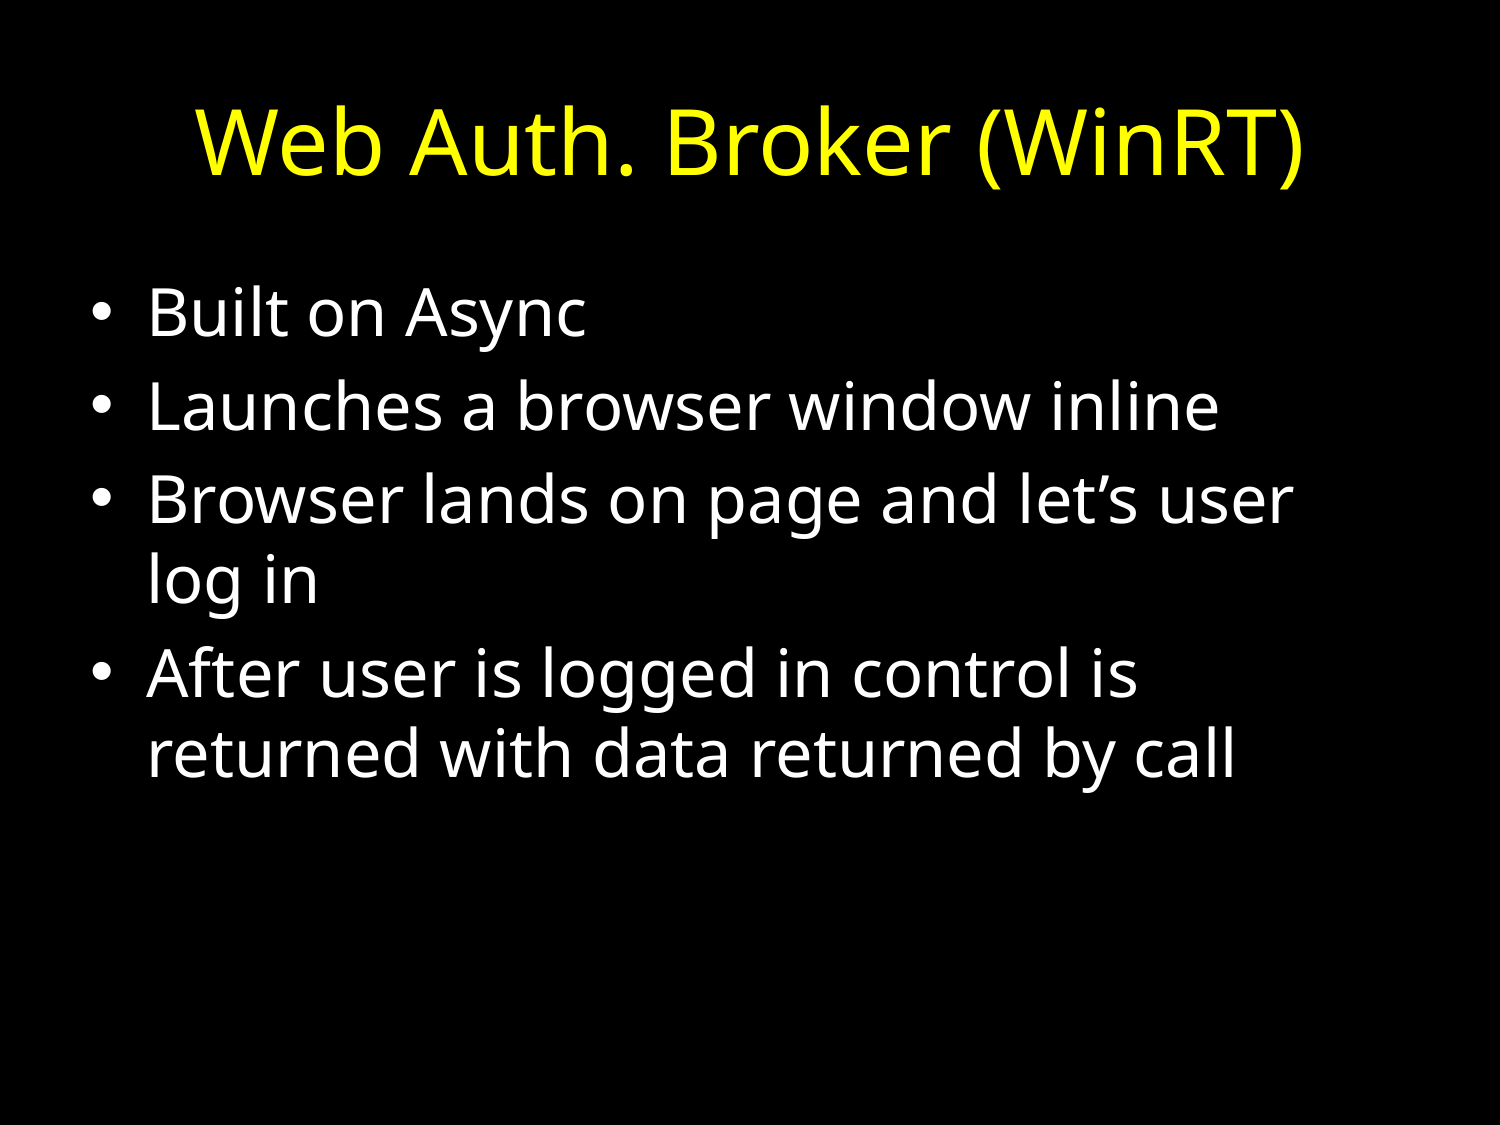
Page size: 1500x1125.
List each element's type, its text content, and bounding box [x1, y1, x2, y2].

list Built on Async Launches a browser window inline Browser lands on page and let’s user log in After user is logged in control is returned with data returned by call [75, 262, 1425, 1005]
title Web Auth. Broker (WinRT) [75, 45, 1425, 233]
